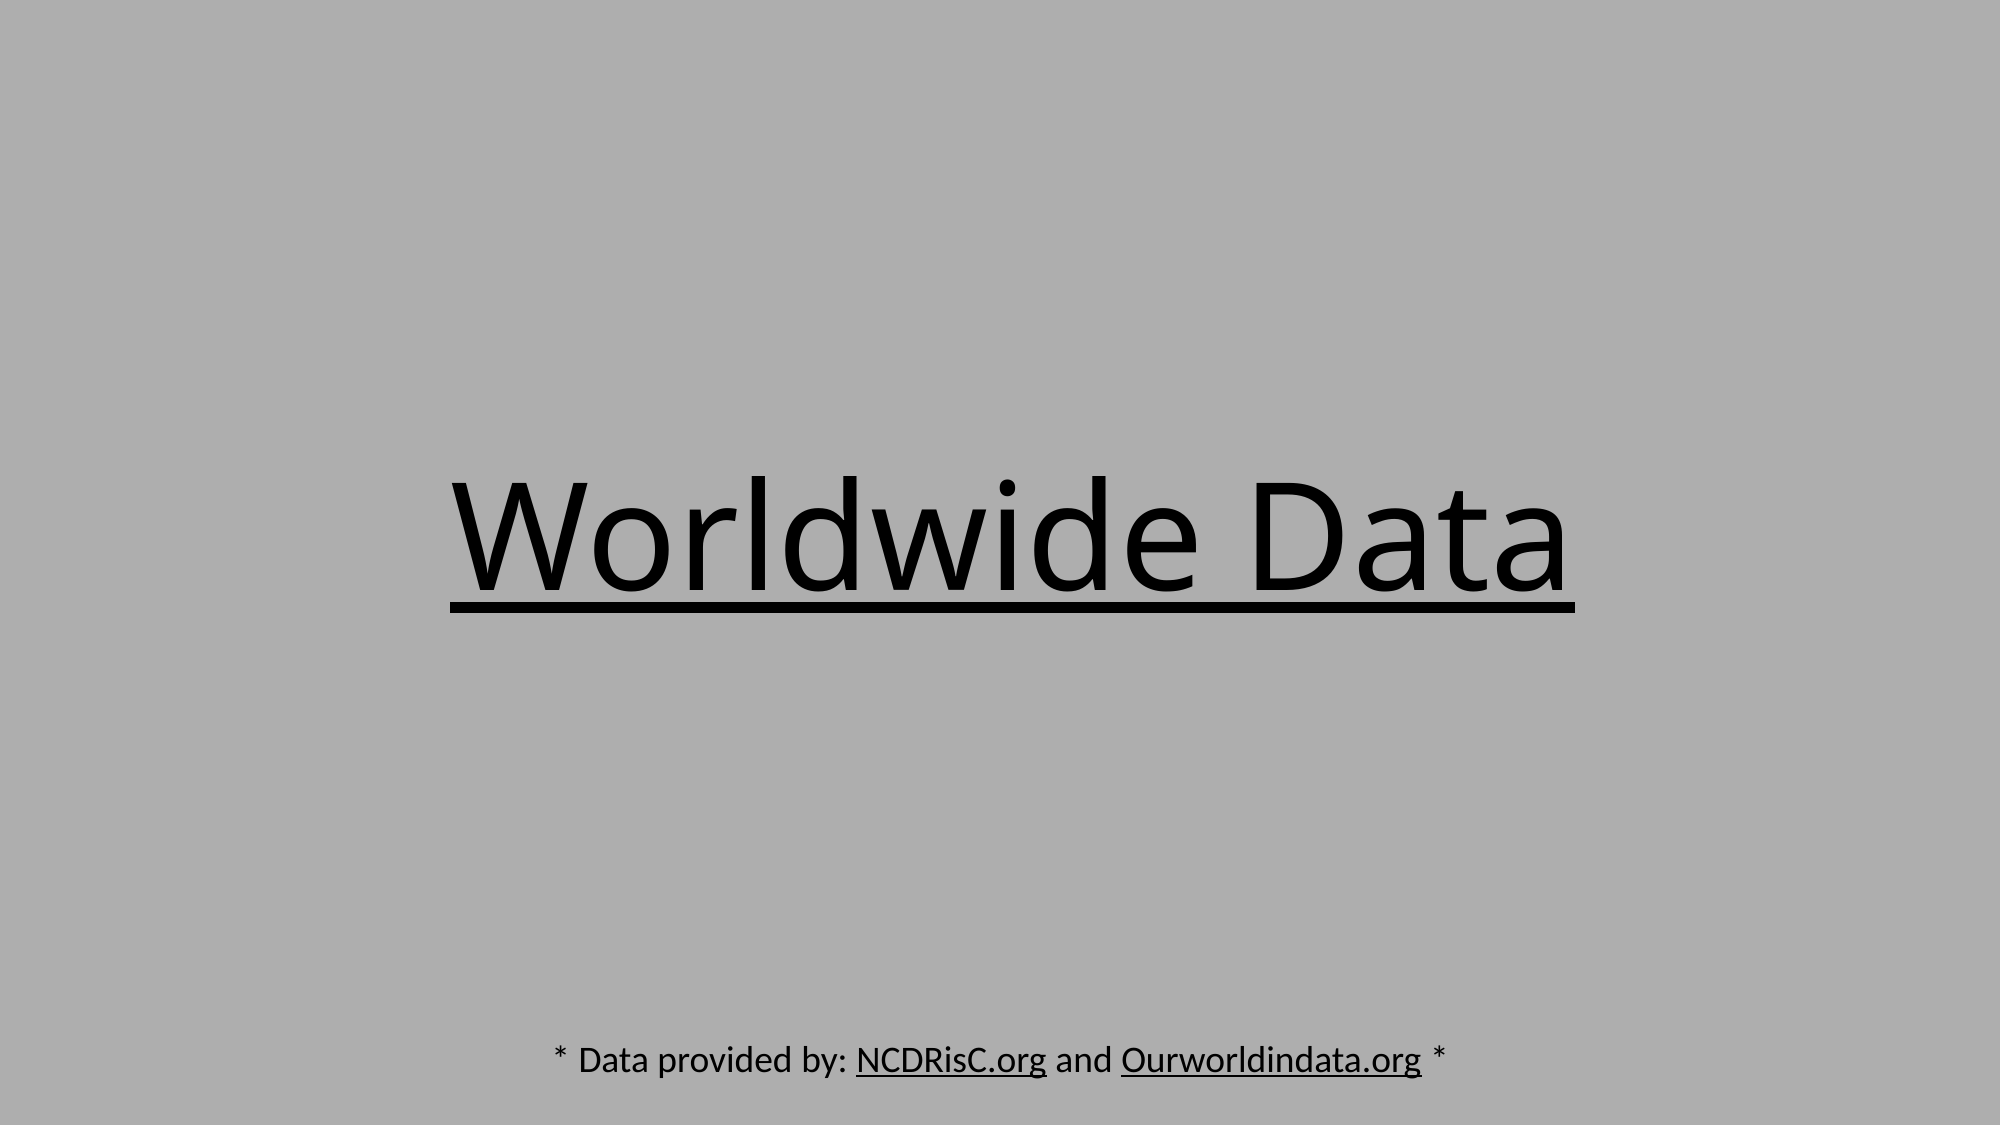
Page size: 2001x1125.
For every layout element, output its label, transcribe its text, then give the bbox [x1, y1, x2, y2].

text_box * Data provided by: NCDRisC.org and Ourworldindata.org * [178, 1027, 1822, 1088]
text_box Worldwide Data [150, 453, 1876, 672]
text_box [123, 126, 1867, 999]
